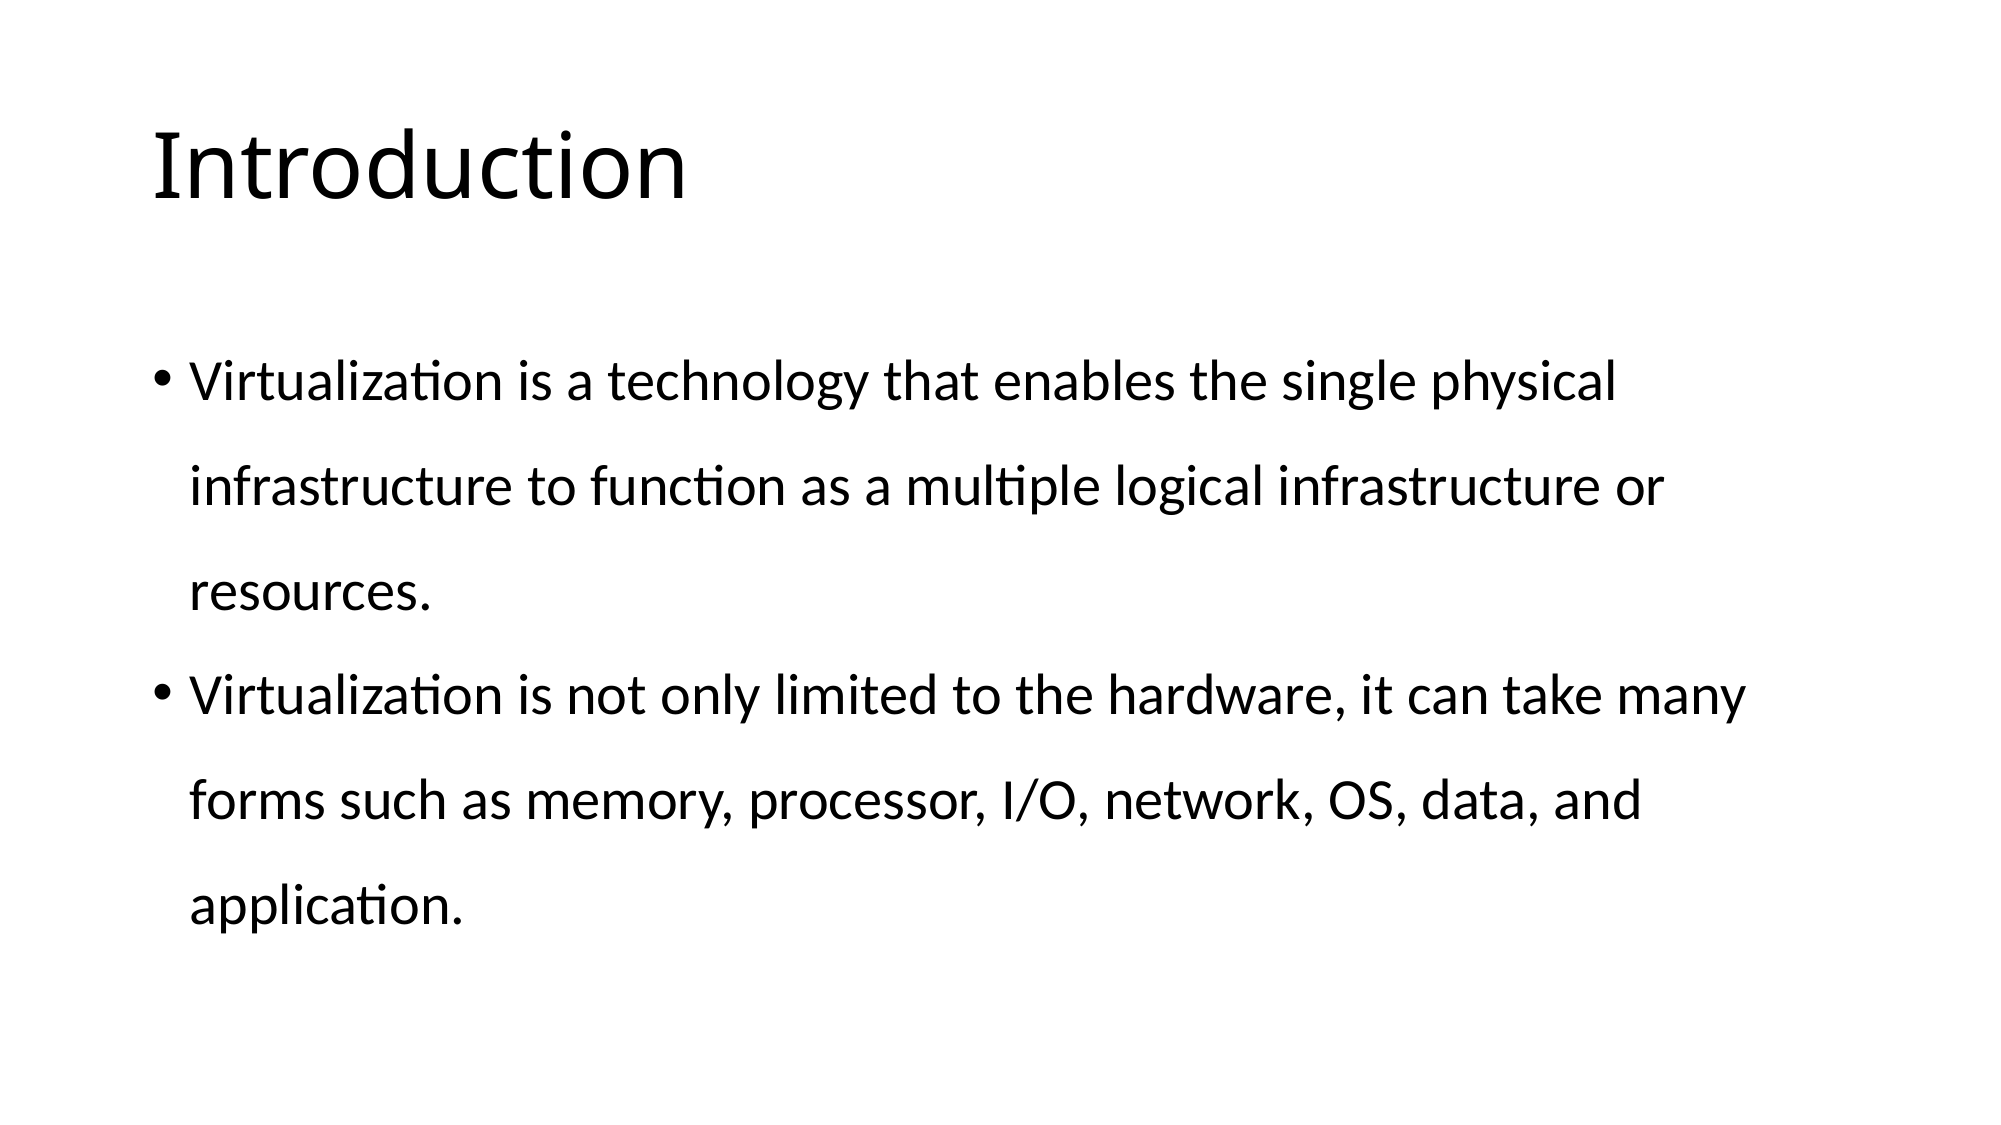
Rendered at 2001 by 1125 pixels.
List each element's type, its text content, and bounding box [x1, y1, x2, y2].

title Introduction [137, 59, 1863, 278]
list Virtualization is a technology that enables the single physical infrastructure to function as a multiple logical infrastructure or resources. Virtualization is not only limited to the hardware, it can take many forms such as memory, processor, I/O, network, OS, data, and application. [137, 299, 1863, 1014]
